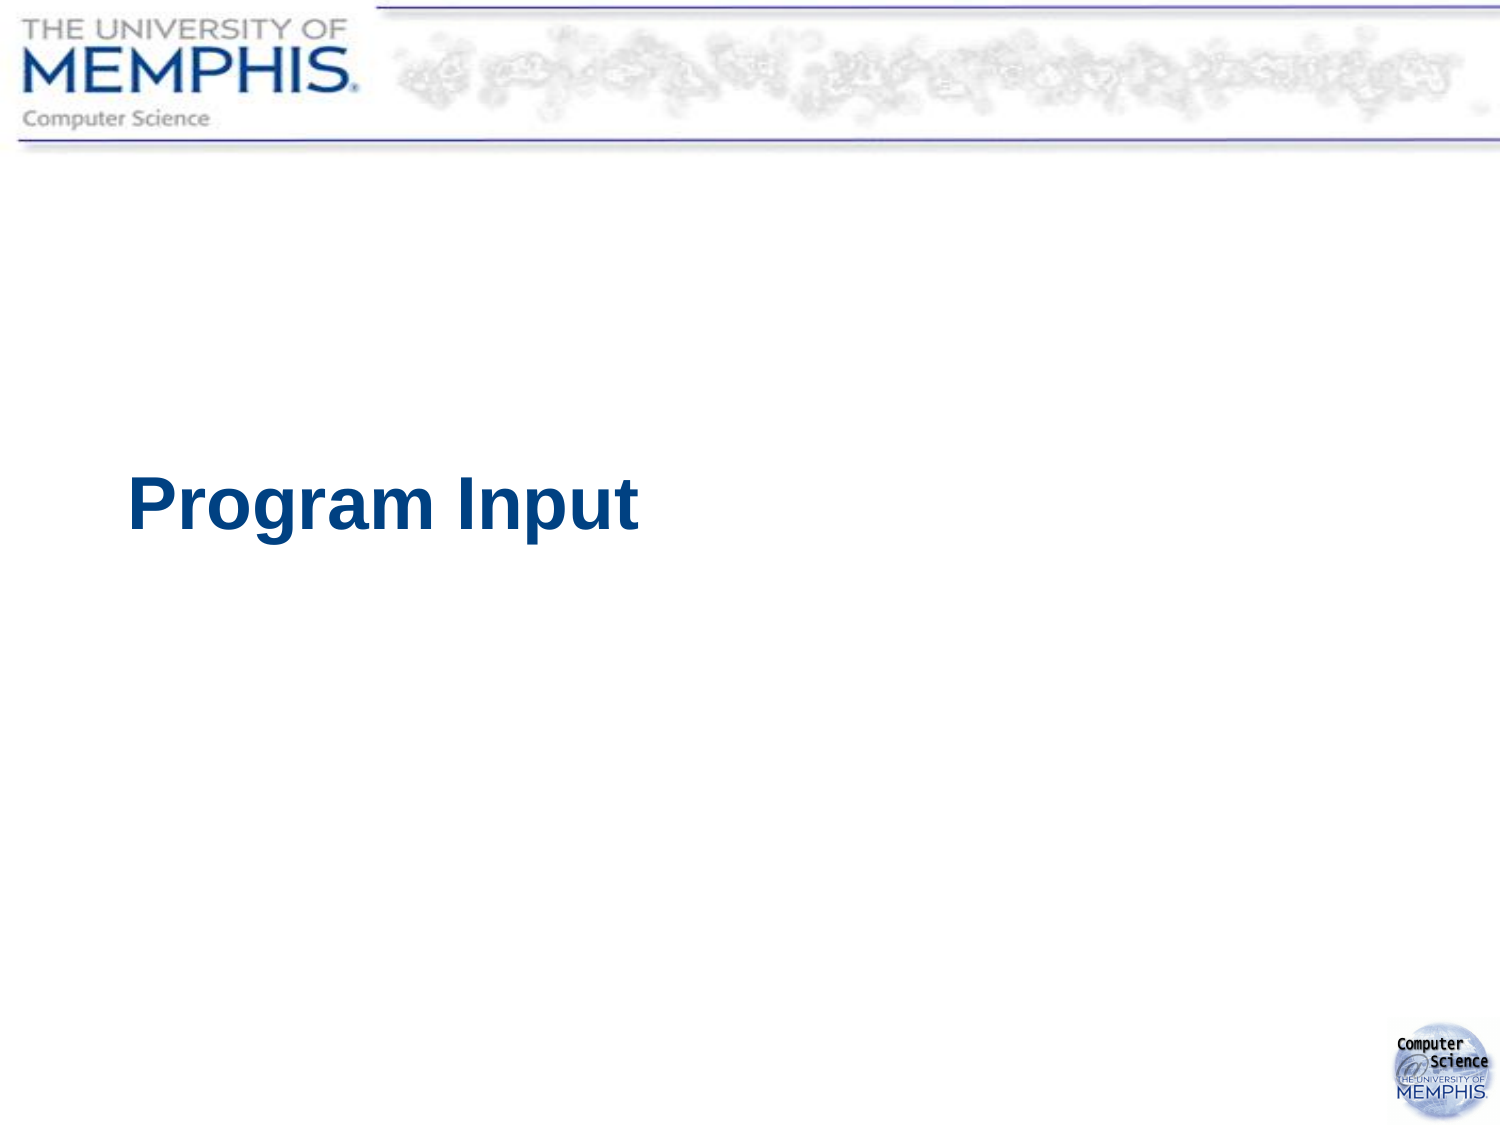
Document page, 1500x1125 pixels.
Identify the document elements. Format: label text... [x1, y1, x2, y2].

title Program Input [112, 312, 1388, 554]
picture [0, 0, 1500, 163]
picture [1387, 1017, 1500, 1125]
